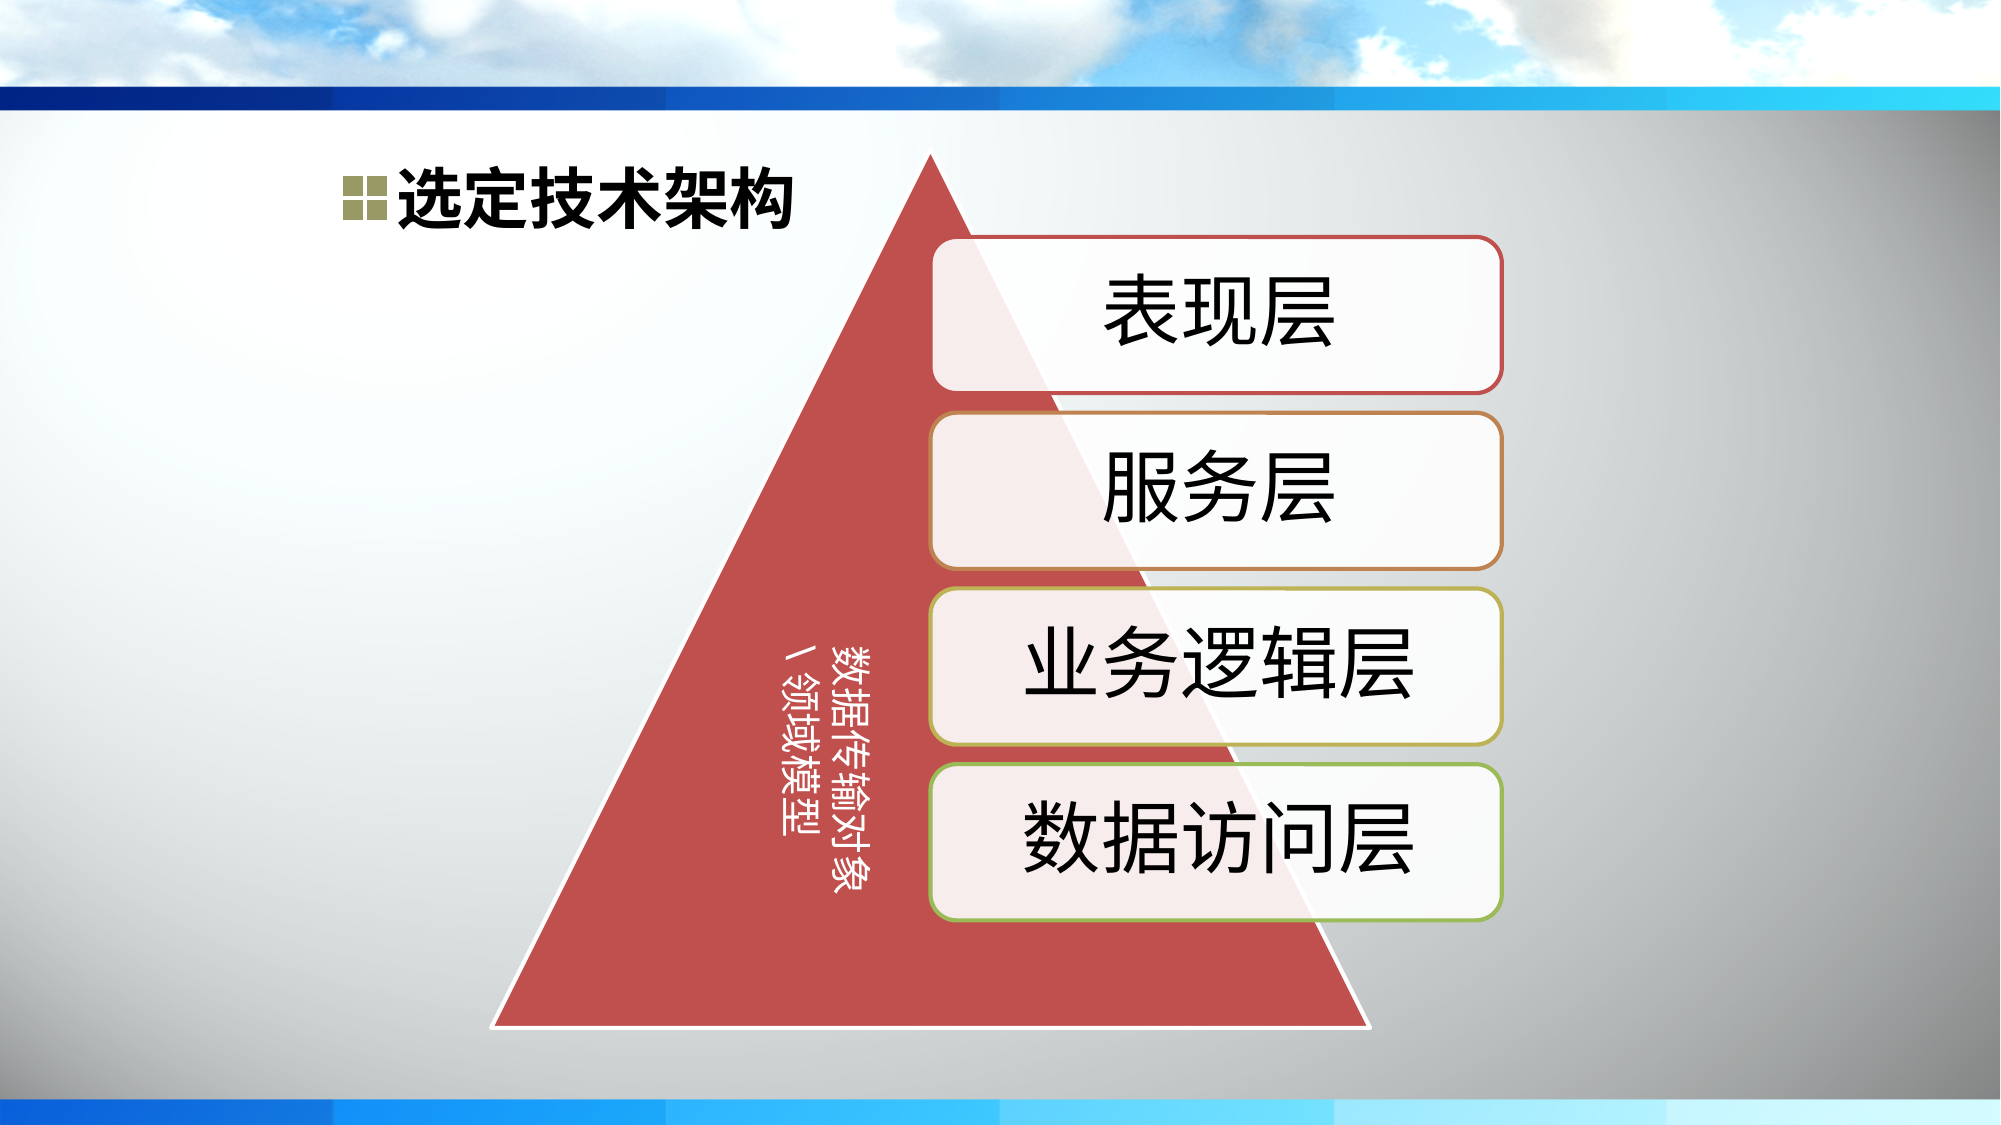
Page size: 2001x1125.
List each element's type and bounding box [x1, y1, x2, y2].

text_box [324, 148, 1669, 1029]
picture [0, 0, 2001, 1125]
